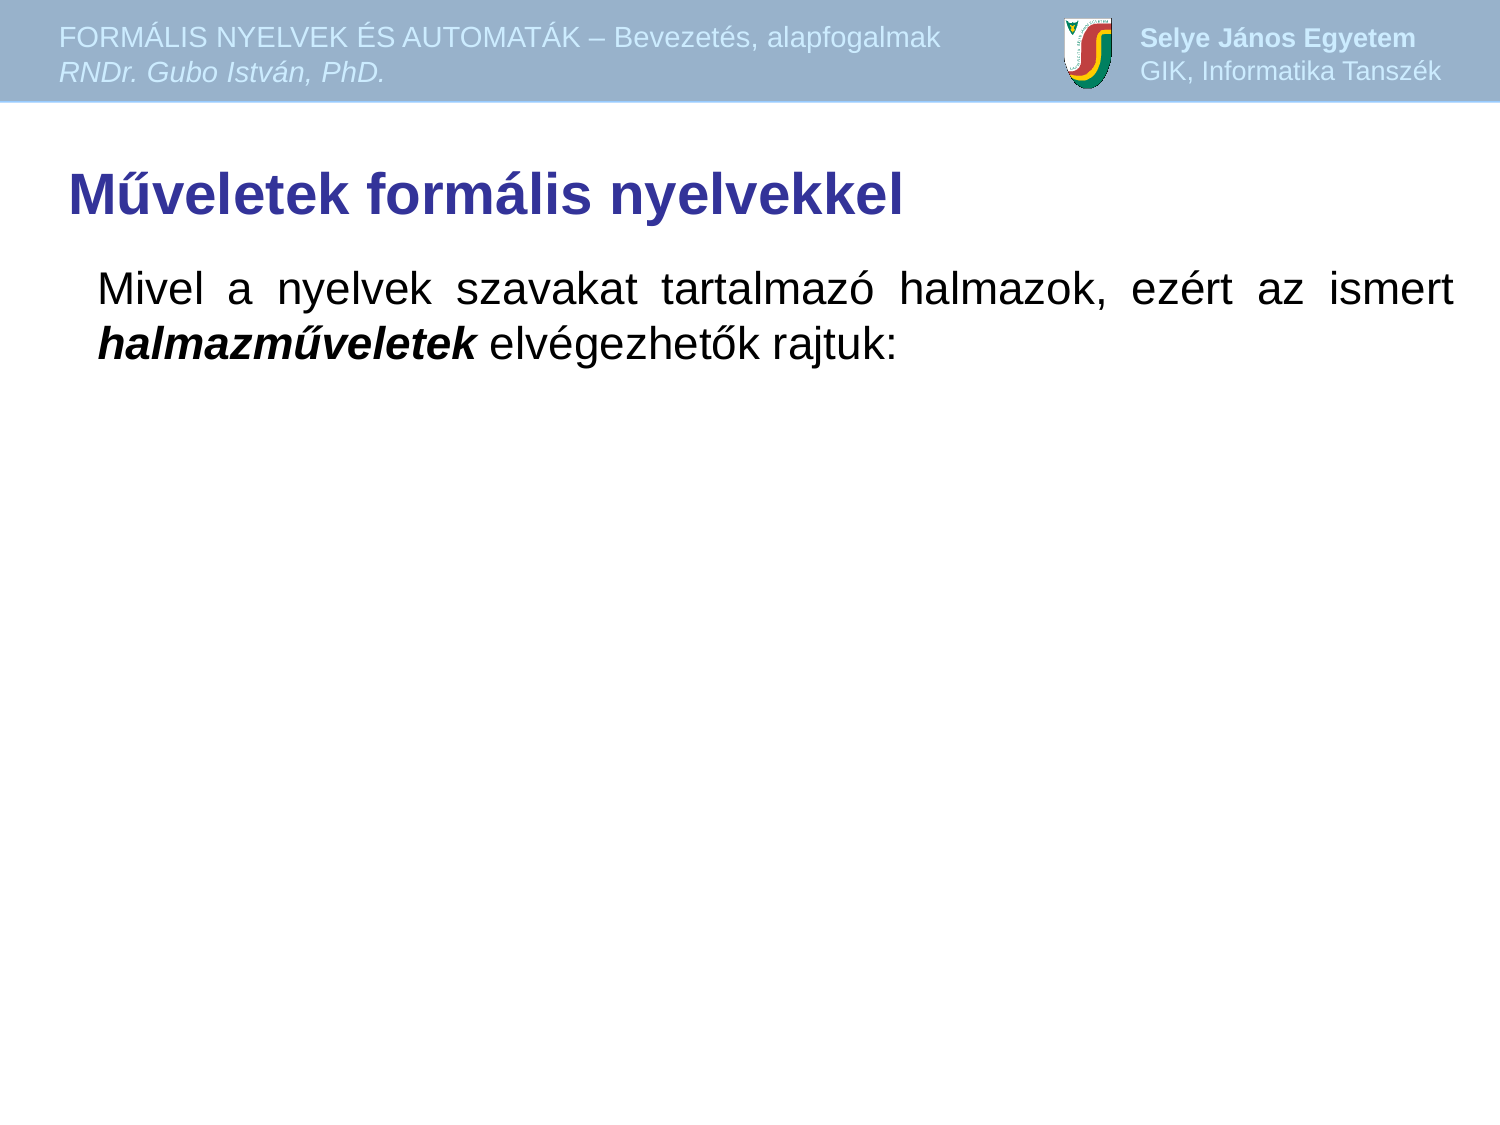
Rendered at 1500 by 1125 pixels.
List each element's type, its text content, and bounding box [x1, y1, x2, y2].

list Műveletek formális nyelvekkel Mivel a nyelvek szavakat tartalmazó halmazok, ezért az ismert halmazműveletek elvégezhetők rajtuk: [53, 148, 1471, 398]
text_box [0, 0, 1500, 102]
